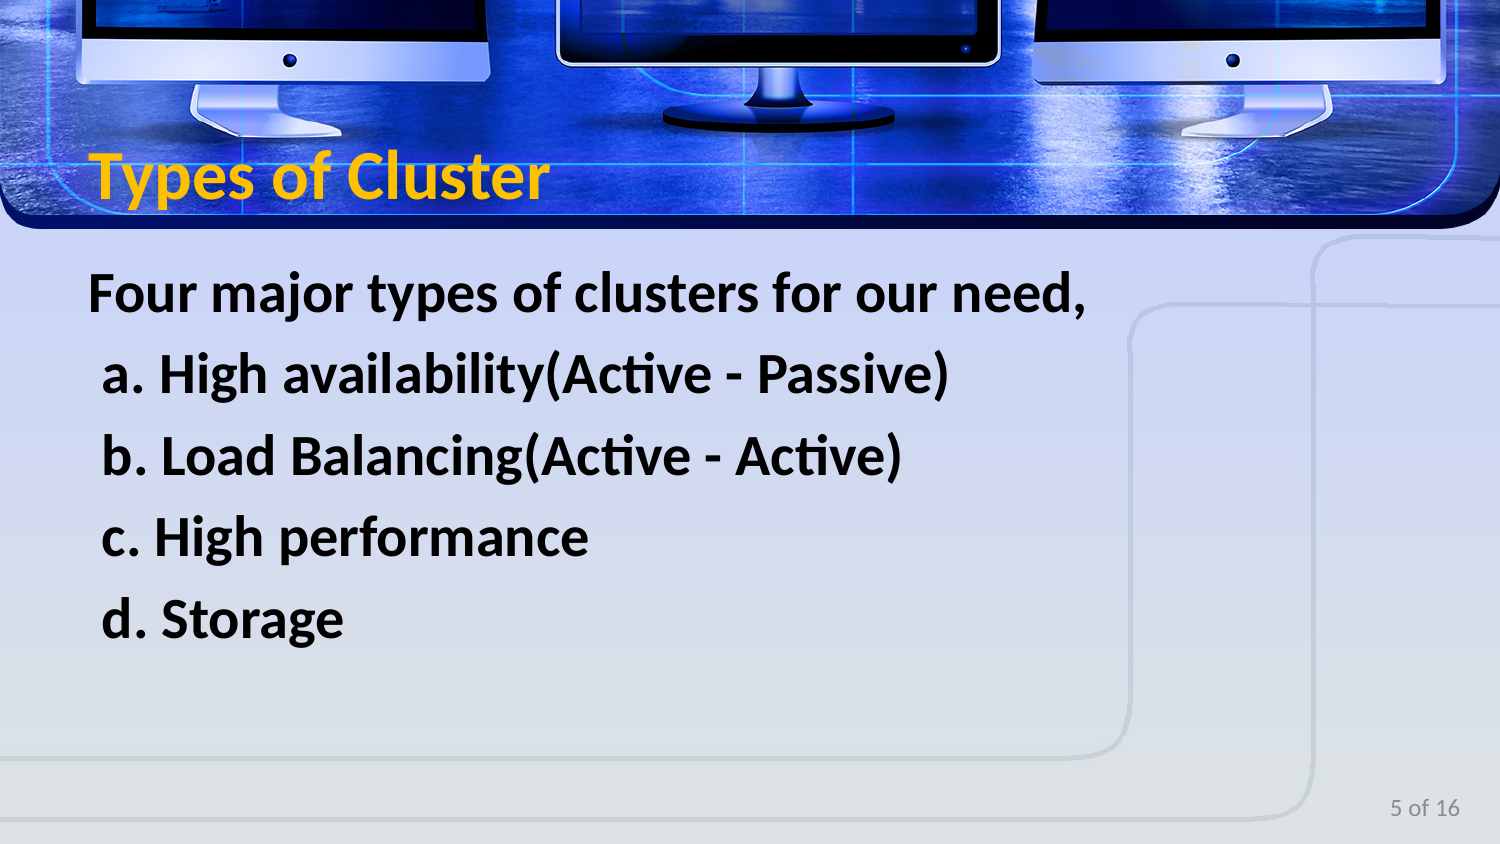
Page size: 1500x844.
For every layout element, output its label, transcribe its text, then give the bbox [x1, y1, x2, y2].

slide_number 5 of 16 [1125, 768, 1476, 844]
title Types of Cluster [73, 121, 1427, 222]
picture [0, 0, 1500, 844]
list Four major types of clusters for our need, a. High availability(Active - Passive) b. Load Balancing(Active - Active) c. High performance d. Storage [73, 246, 1327, 698]
